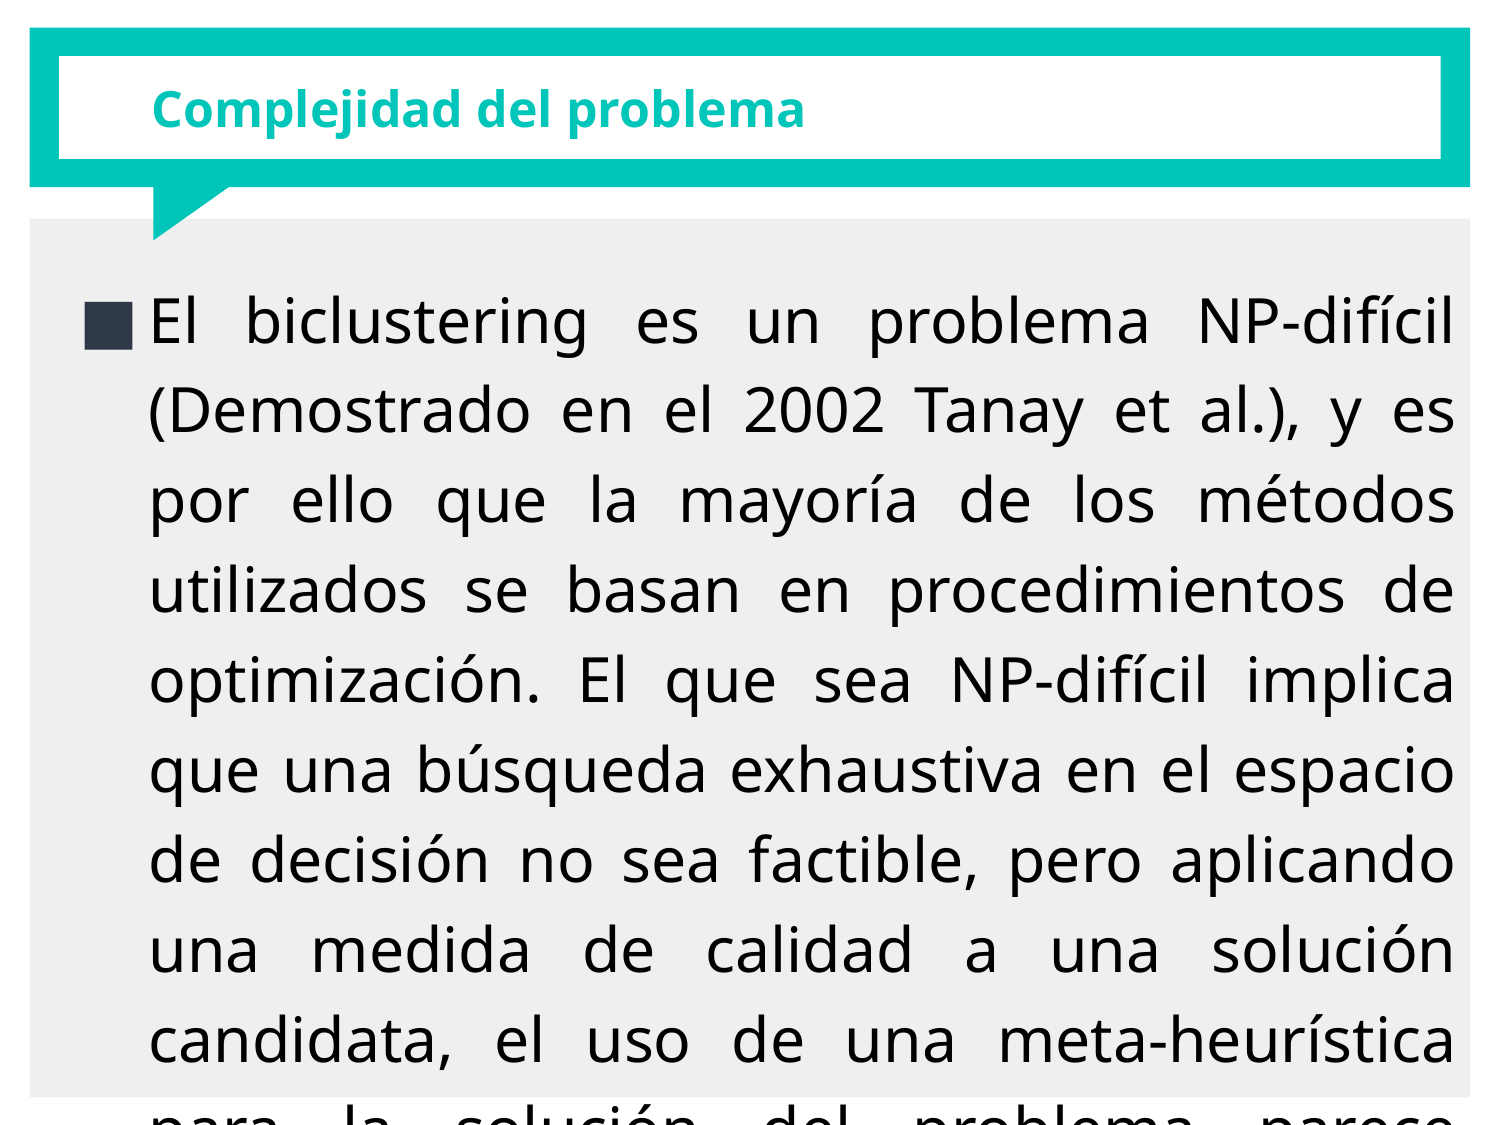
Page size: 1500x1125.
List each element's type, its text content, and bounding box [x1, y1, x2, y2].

title Complejidad del problema [136, 27, 1441, 188]
list El biclustering es un problema NP-difícil (Demostrado en el 2002 Tanay et al.), y es por ello que la mayoría de los métodos utilizados se basan en procedimientos de optimización. El que sea NP-difícil implica que una búsqueda exhaustiva en el espacio de decisión no sea factible, pero aplicando una medida de calidad a una solución candidata, el uso de una meta-heurística para la solución del problema parece apropiado. [58, 250, 1474, 1095]
